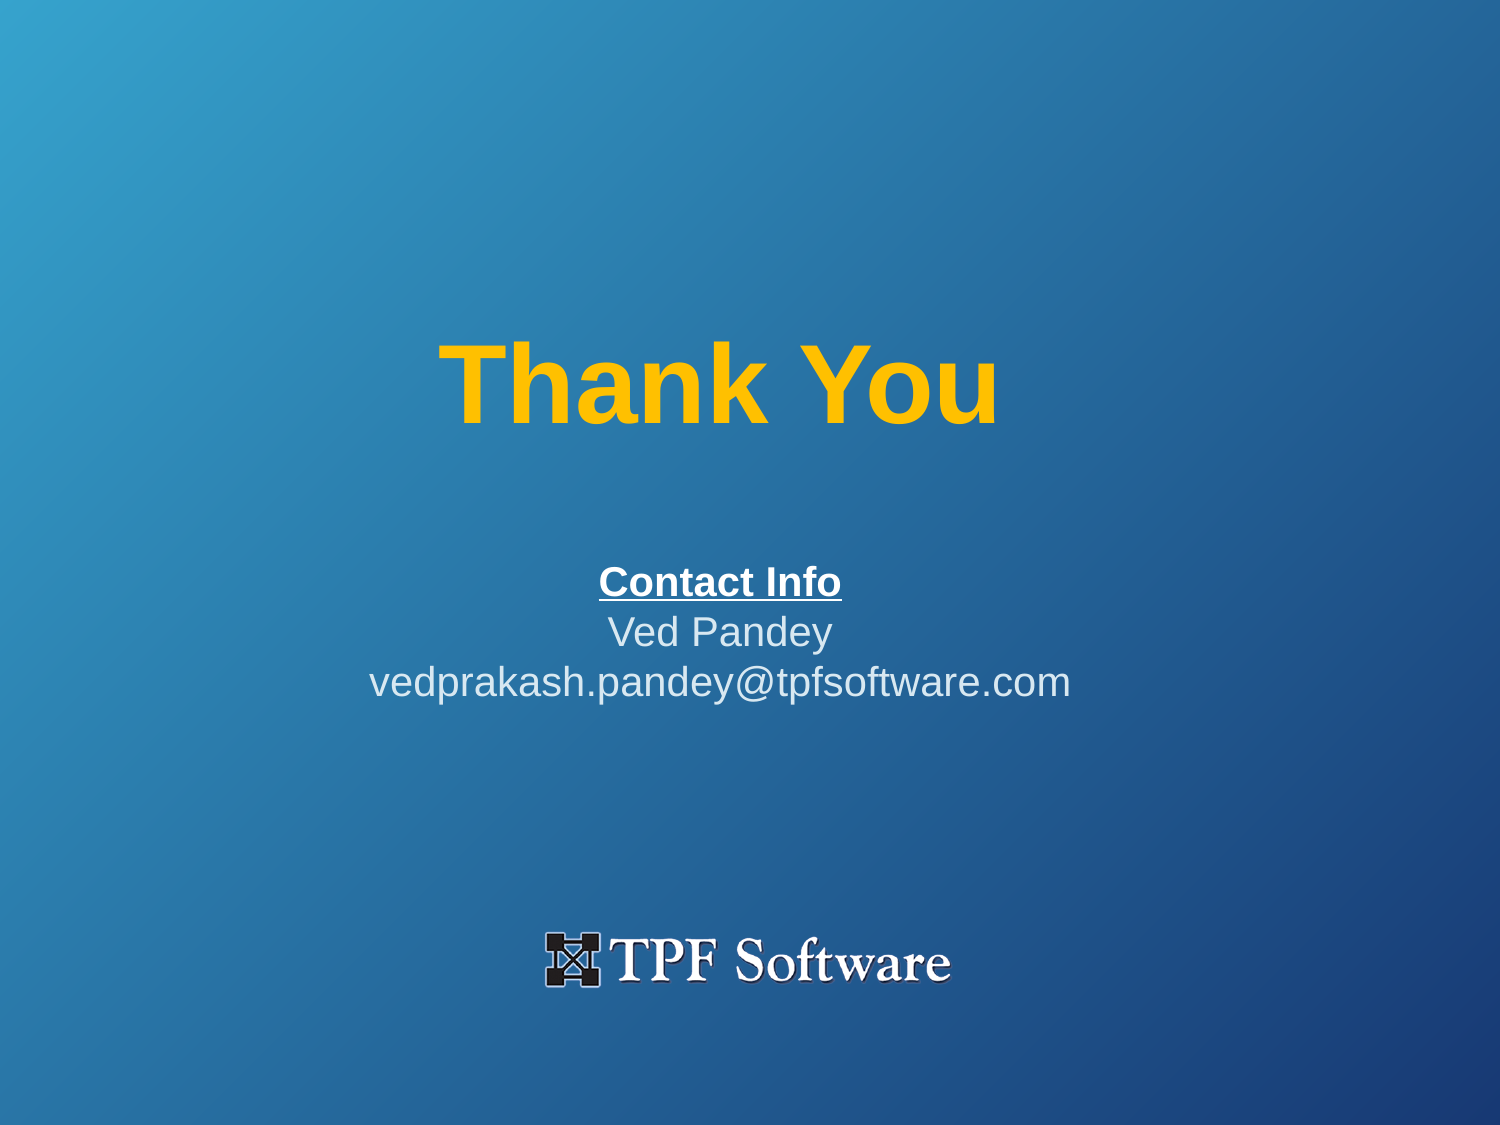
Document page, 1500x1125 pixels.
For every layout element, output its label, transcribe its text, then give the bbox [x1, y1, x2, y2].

text_box Contact Info Ved Pandey vedprakash.pandey@tpfsoftware.com [337, 505, 1104, 754]
picture [539, 925, 957, 993]
text_box Thank You [0, 302, 1471, 455]
